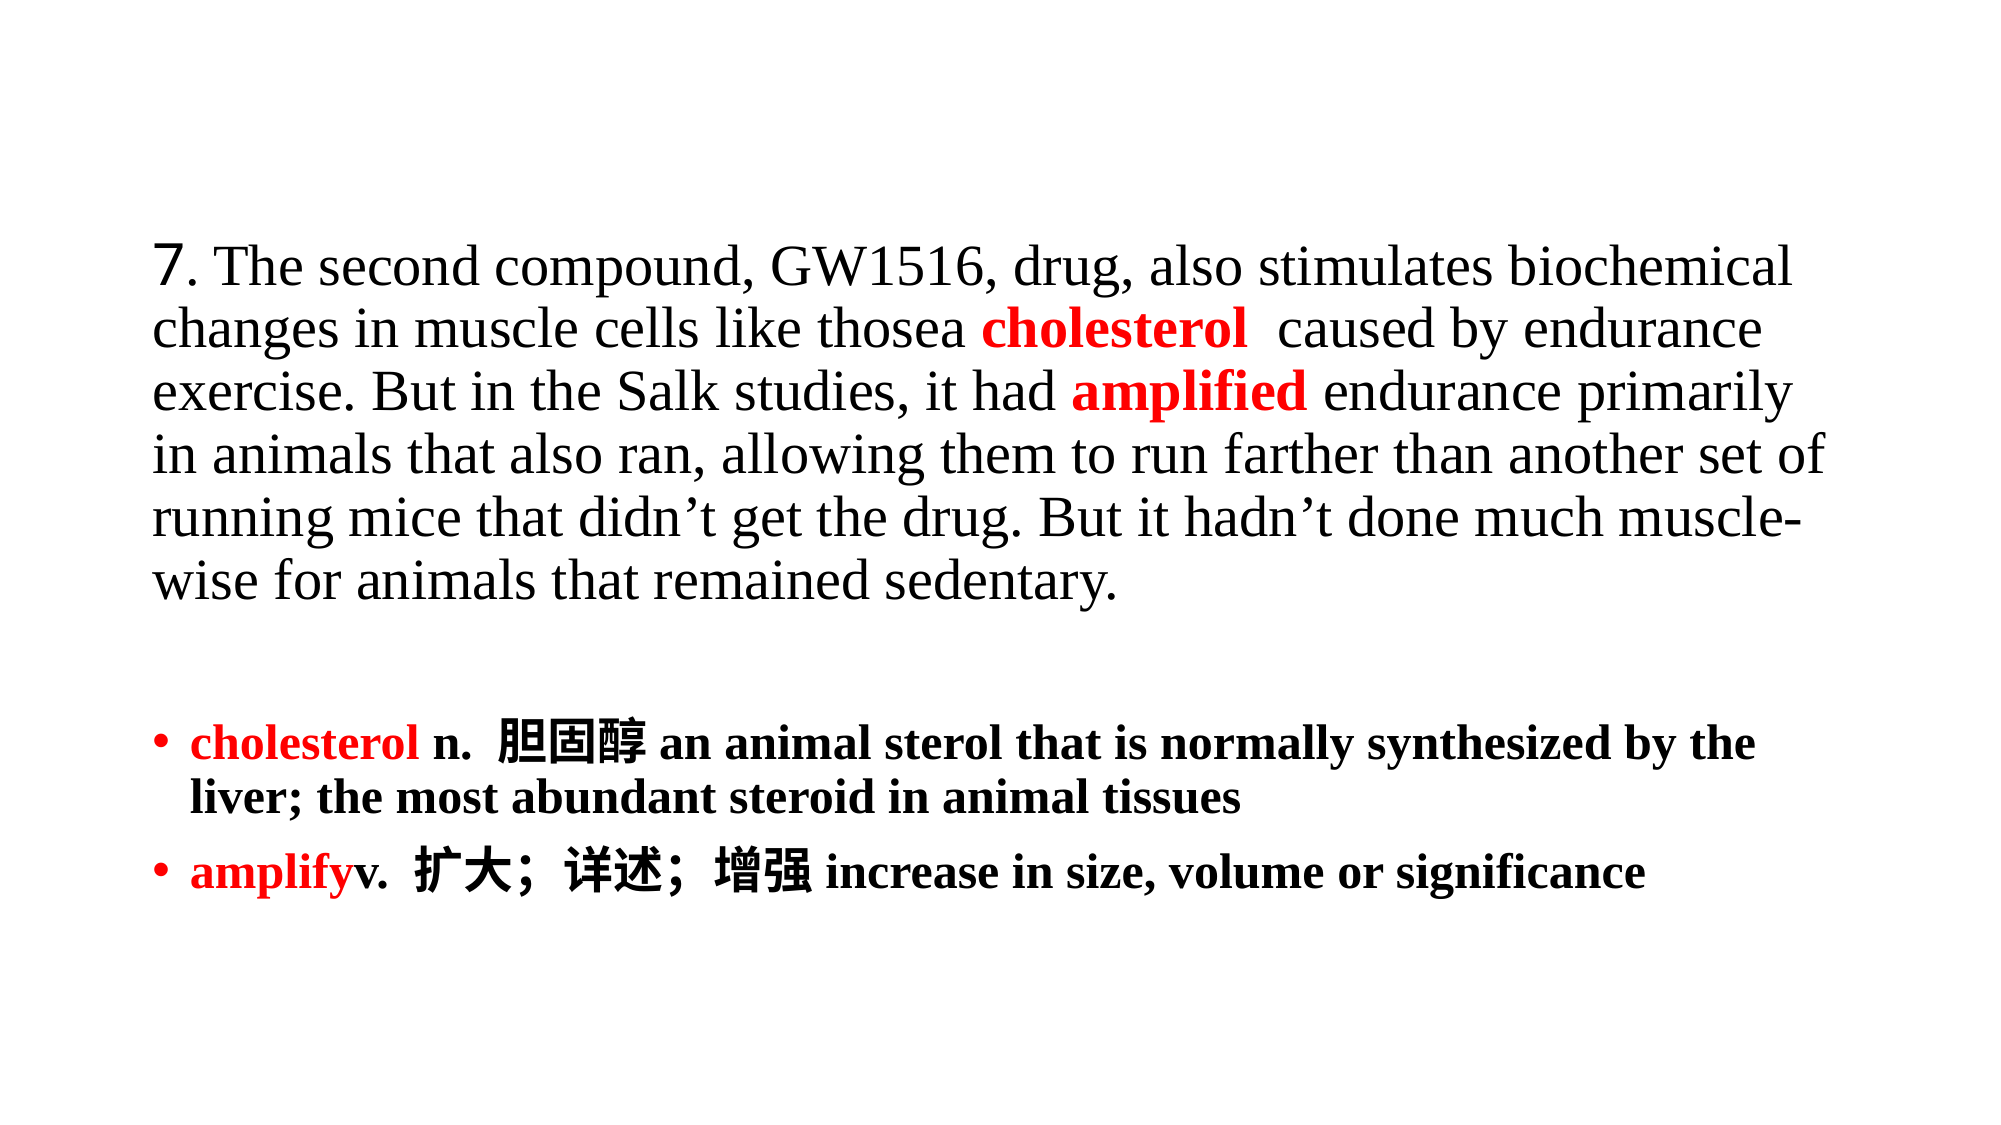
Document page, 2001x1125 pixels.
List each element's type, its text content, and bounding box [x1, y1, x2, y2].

list 7. The second compound, GW1516, drug, also stimulates biochemical changes in muscle cells like thosea cholesterol caused by endurance exercise. But in the Salk studies, it had amplified endurance primarily in animals that also ran, allowing them to run farther than another set of running mice that didn’t get the drug. But it hadn’t done much muscle-wise for animals that remained sedentary. cholesterol n. 胆固醇an animal sterol that is normally synthesized by the liver; the most abundant steroid in animal tissues amplifyv. 扩大；详述；增强increase in size, volume or significance [137, 227, 1863, 1014]
